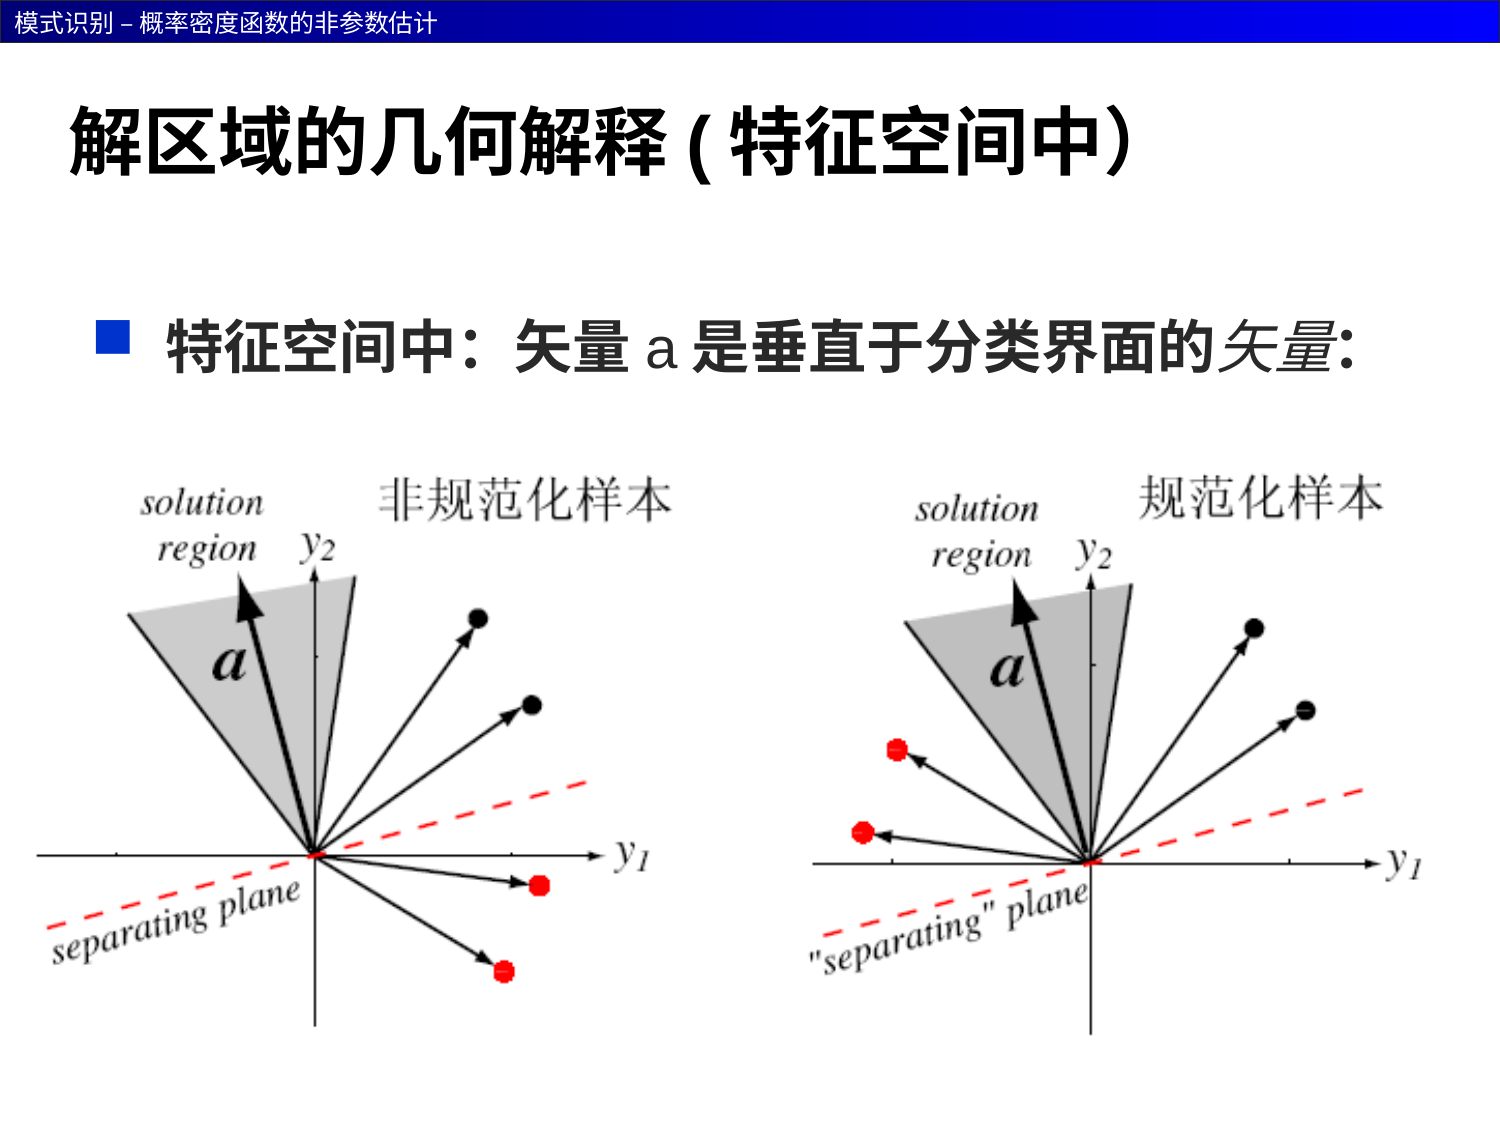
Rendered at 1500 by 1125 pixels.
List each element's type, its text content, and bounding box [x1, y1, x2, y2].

title 解区域的几何解释(特征空间中） [53, 42, 1447, 192]
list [0, 420, 1442, 1052]
list 特征空间中：矢量a是垂直于分类界面的矢量： [76, 302, 1388, 387]
